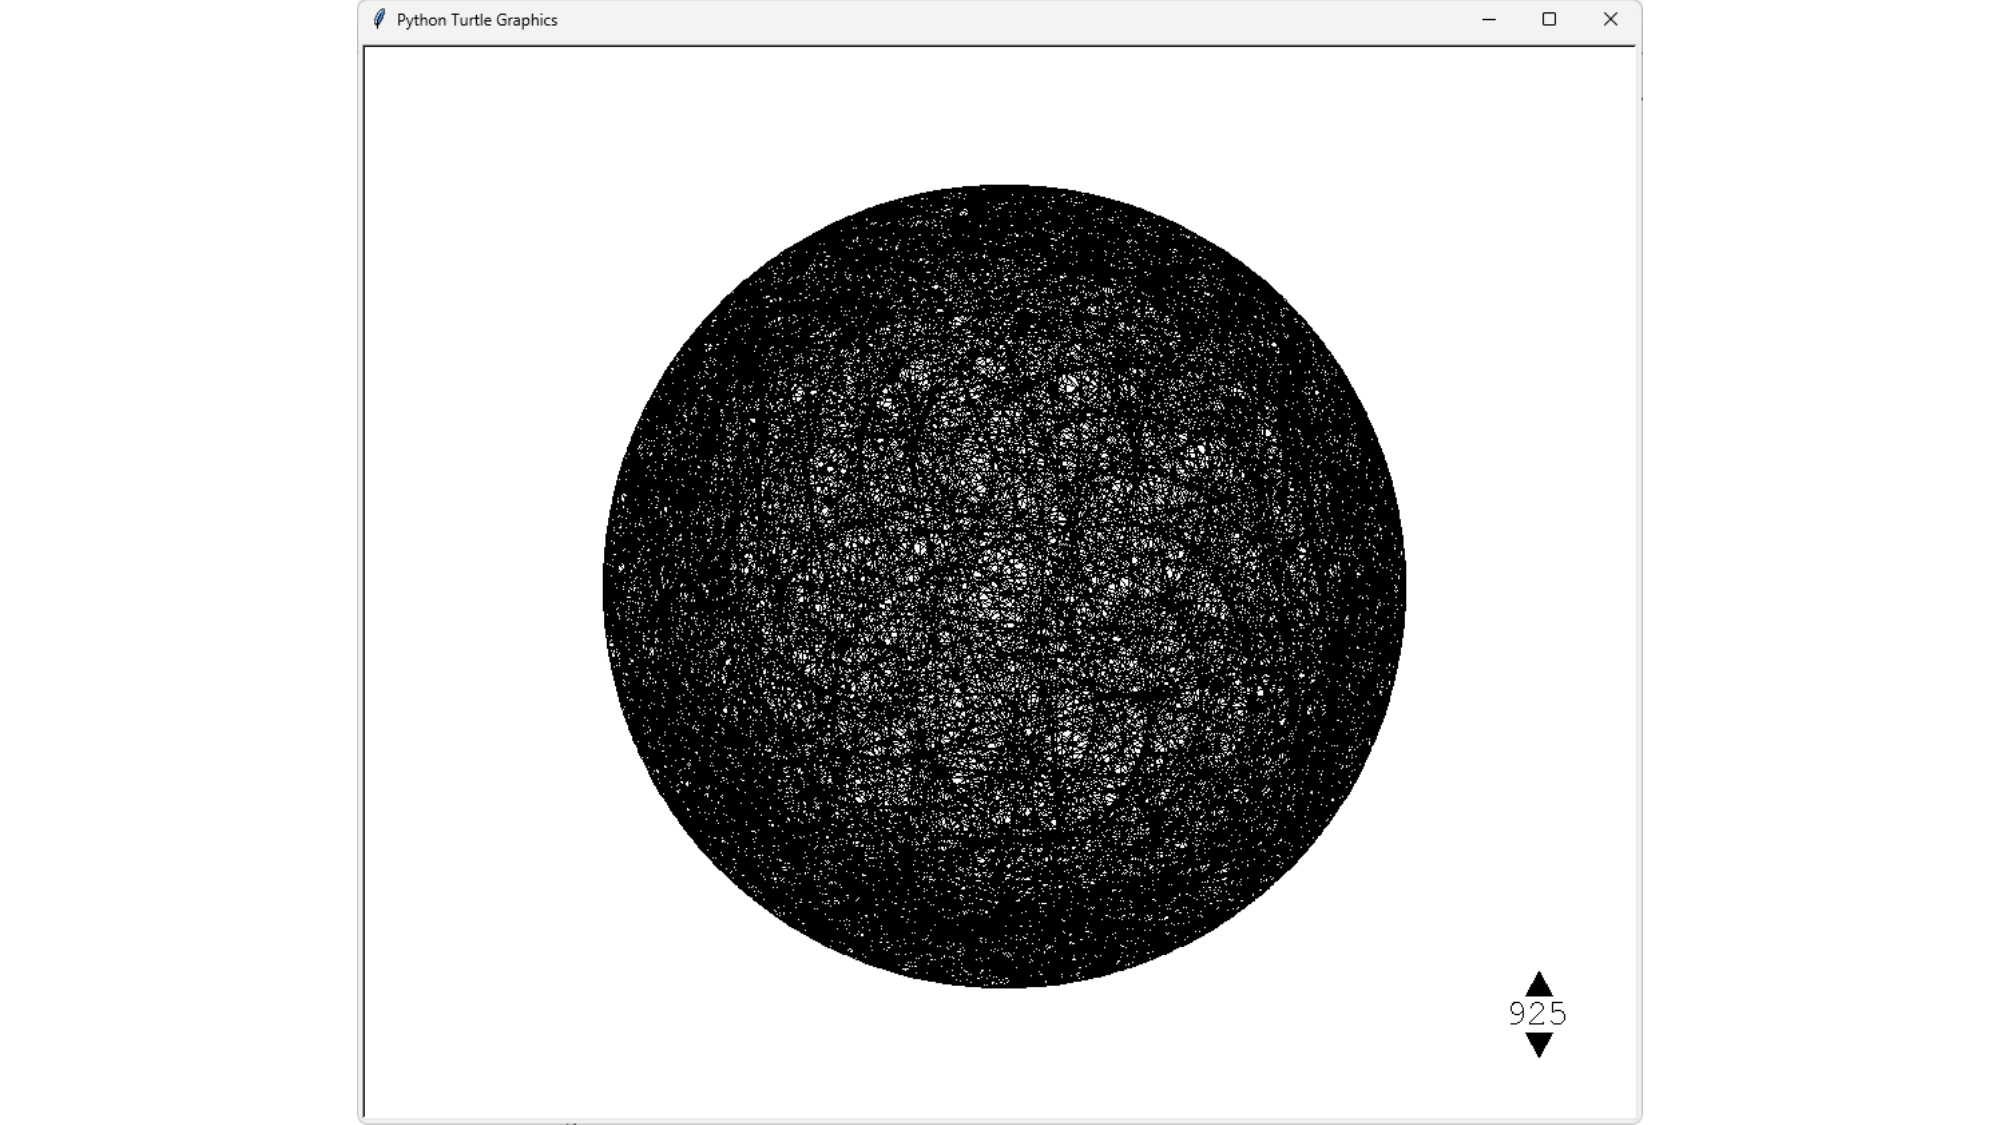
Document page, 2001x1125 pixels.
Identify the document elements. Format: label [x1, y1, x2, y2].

picture [357, 0, 1643, 1125]
